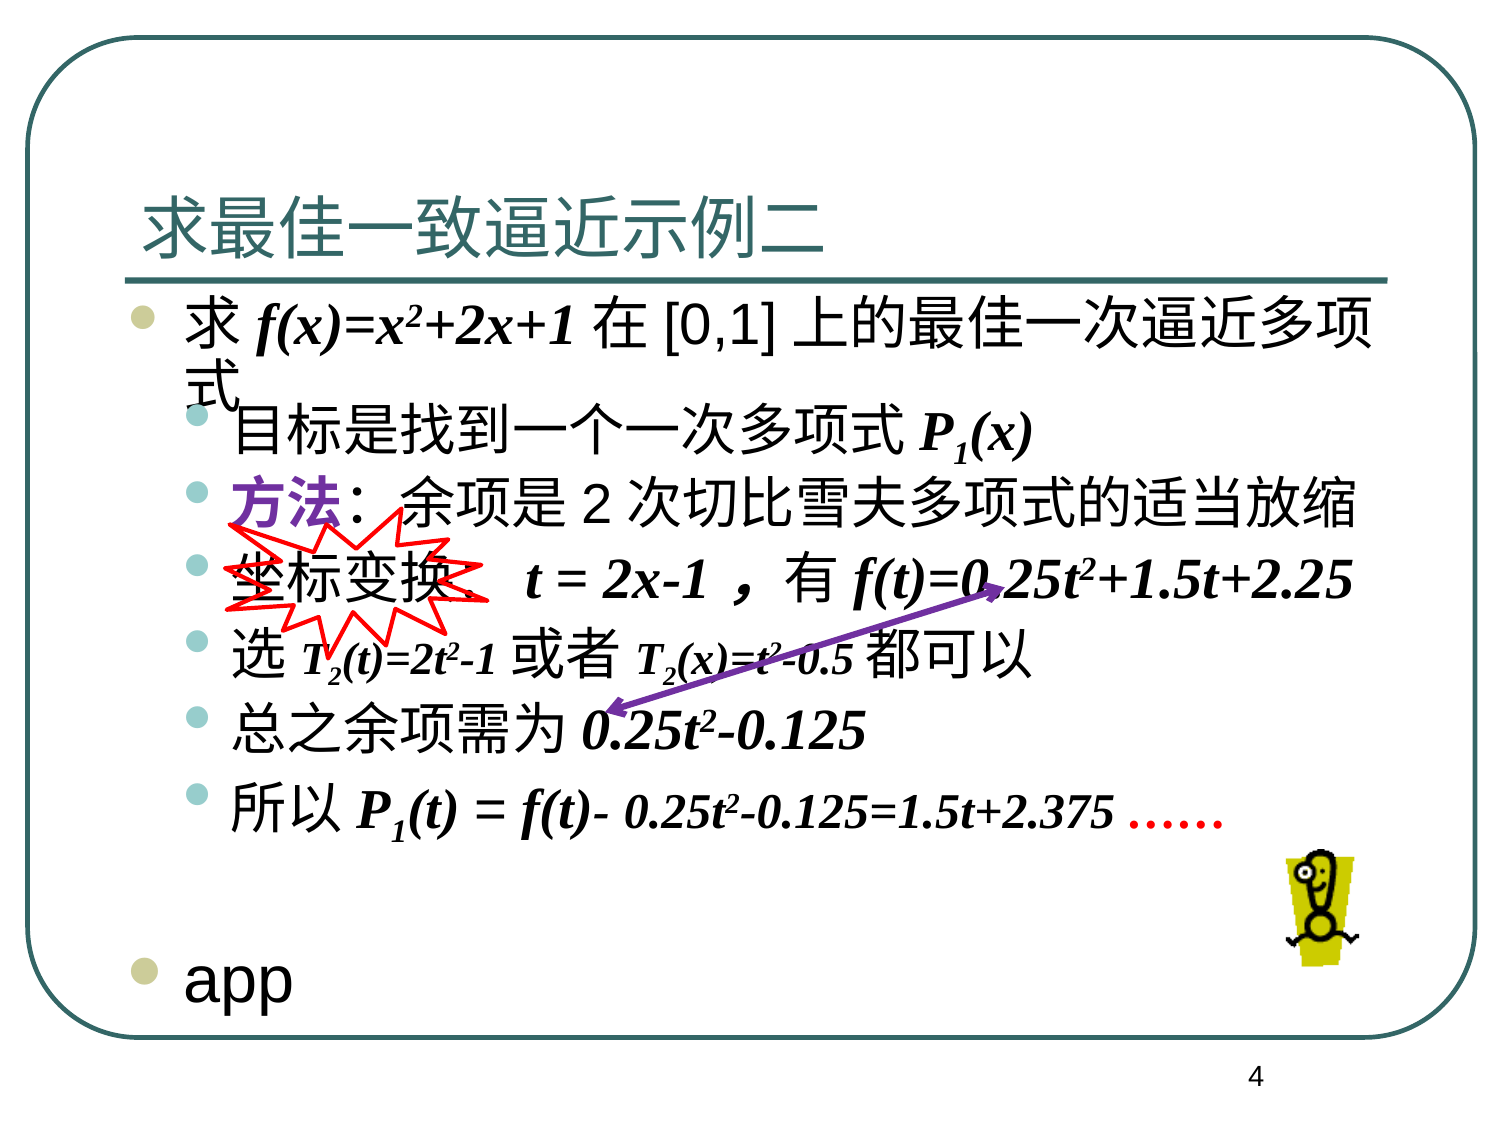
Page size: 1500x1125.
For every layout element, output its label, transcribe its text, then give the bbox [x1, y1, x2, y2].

list 求f(x)=x2+2x+1在[0,1]上的最佳一次逼近多项式 app [112, 287, 1438, 1050]
title 求最佳一致逼近示例二 [125, 87, 1388, 275]
text_box 目标是找到一个一次多项式P1(x) 方法：余项是2次切比雪夫多项式的适当放缩 坐标变换：t = 2x-1，有f(t)=0.25t2+1.5t+2.25 选T2(t)=2t2-1或者T2(x)=t2-0.5都可以 总之余项需为0.25t2-0.125 所以P1(t) = f(t)- 0.25t2-0.125=1.5t+2.375 …… [93, 387, 1419, 925]
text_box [604, 587, 1006, 713]
slide_number 4 [1124, 1049, 1388, 1125]
text_box [222, 506, 490, 661]
picture [1274, 849, 1369, 976]
